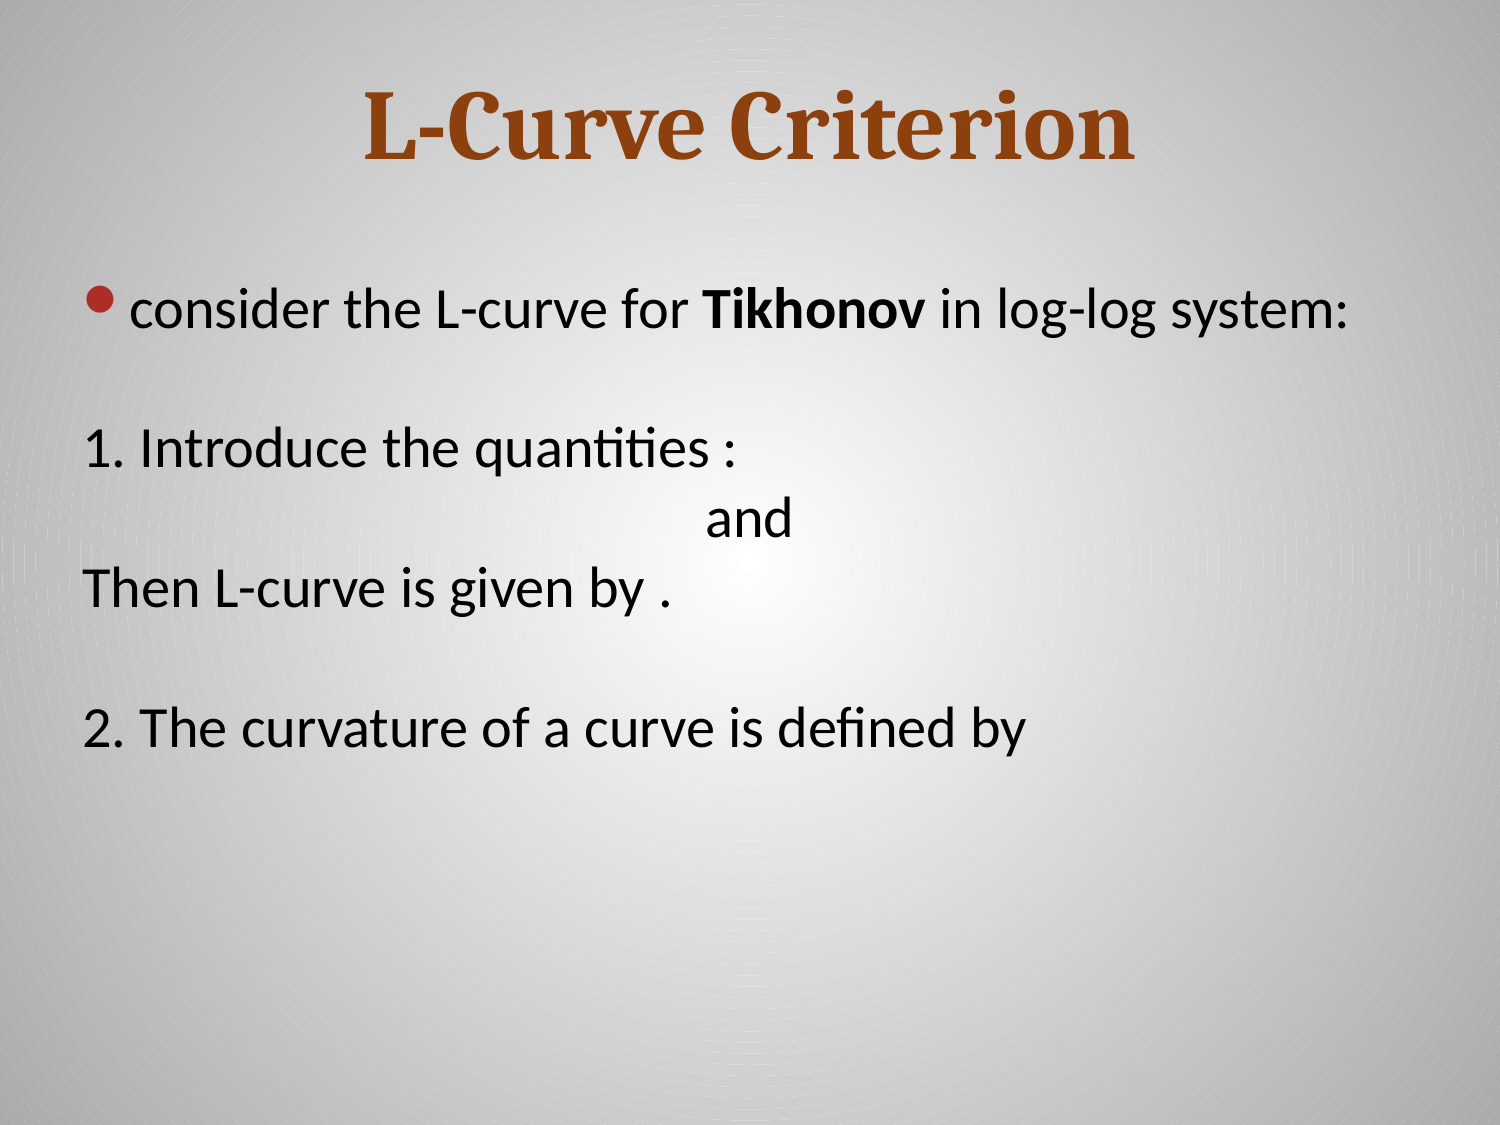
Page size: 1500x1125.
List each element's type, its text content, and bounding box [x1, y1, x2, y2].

text_box L-Curve Criterion [74, 49, 1425, 188]
